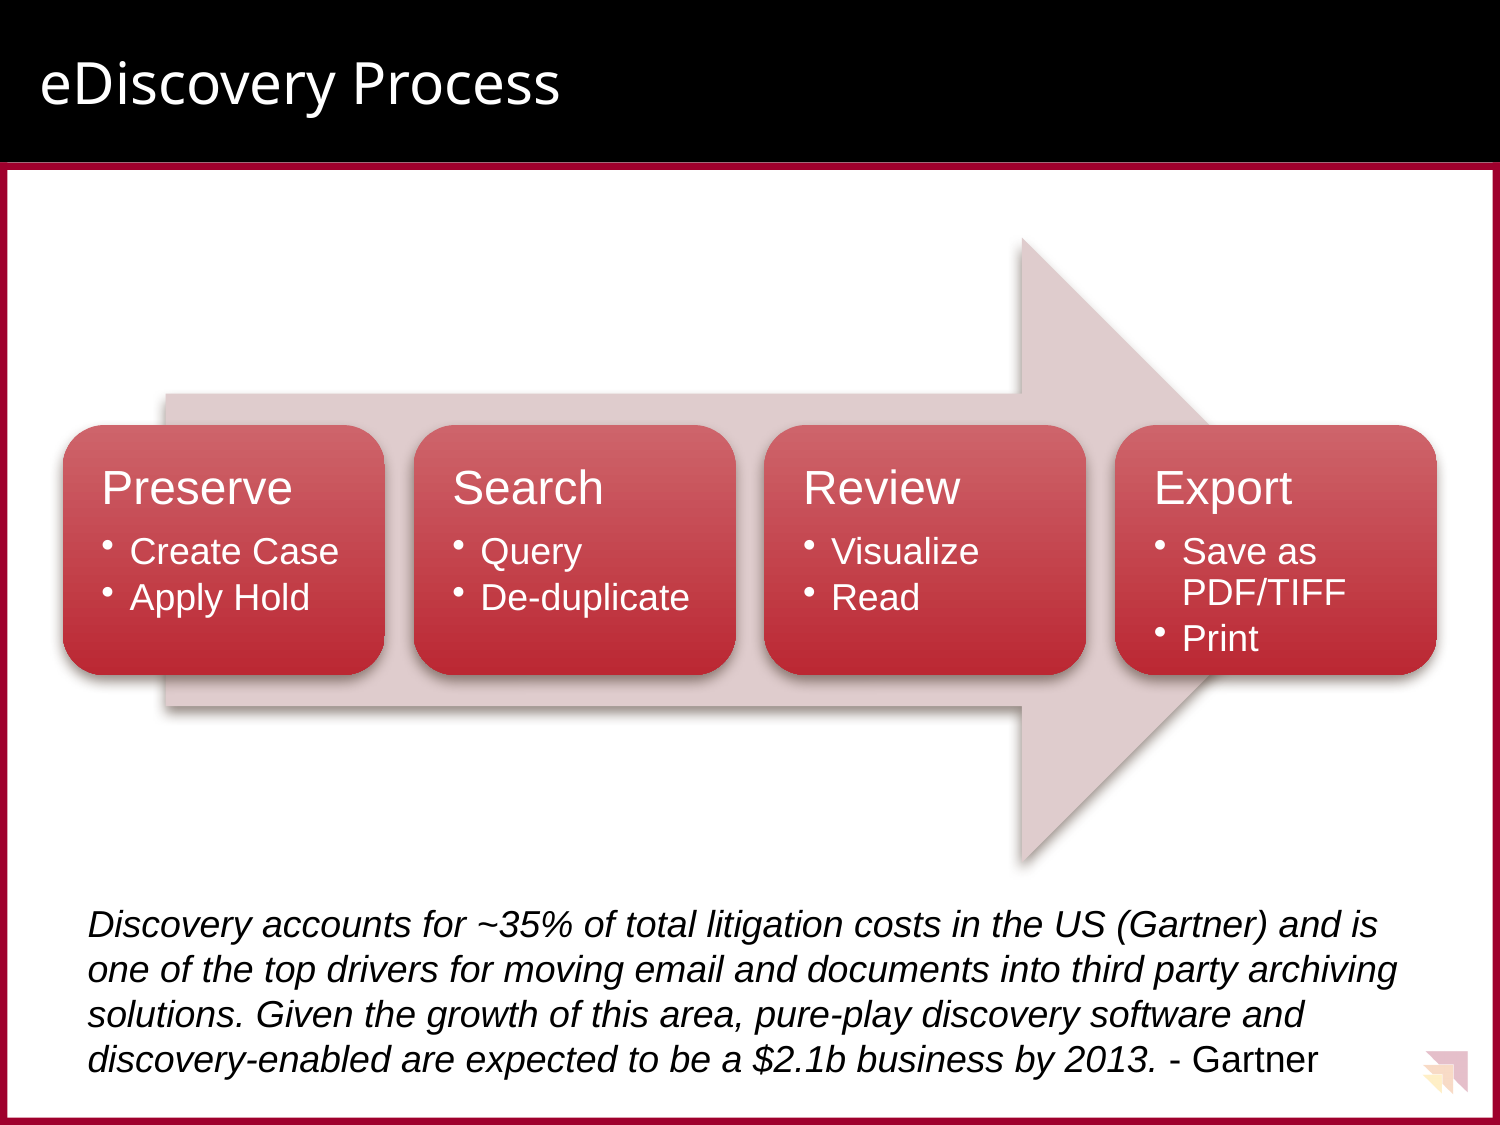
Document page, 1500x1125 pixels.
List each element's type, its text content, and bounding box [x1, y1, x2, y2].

title eDiscovery Process [24, 12, 1438, 150]
text_box Discovery accounts for ~35% of total litigation costs in the US (Gartner) and is one of the top drivers for moving email and documents into third party archiving solutions. Given the growth of this area, pure-play discovery software and discovery-enabled are expected to be a $2.1b business by 2013. - Gartner [87, 899, 1402, 1086]
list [62, 237, 1438, 863]
